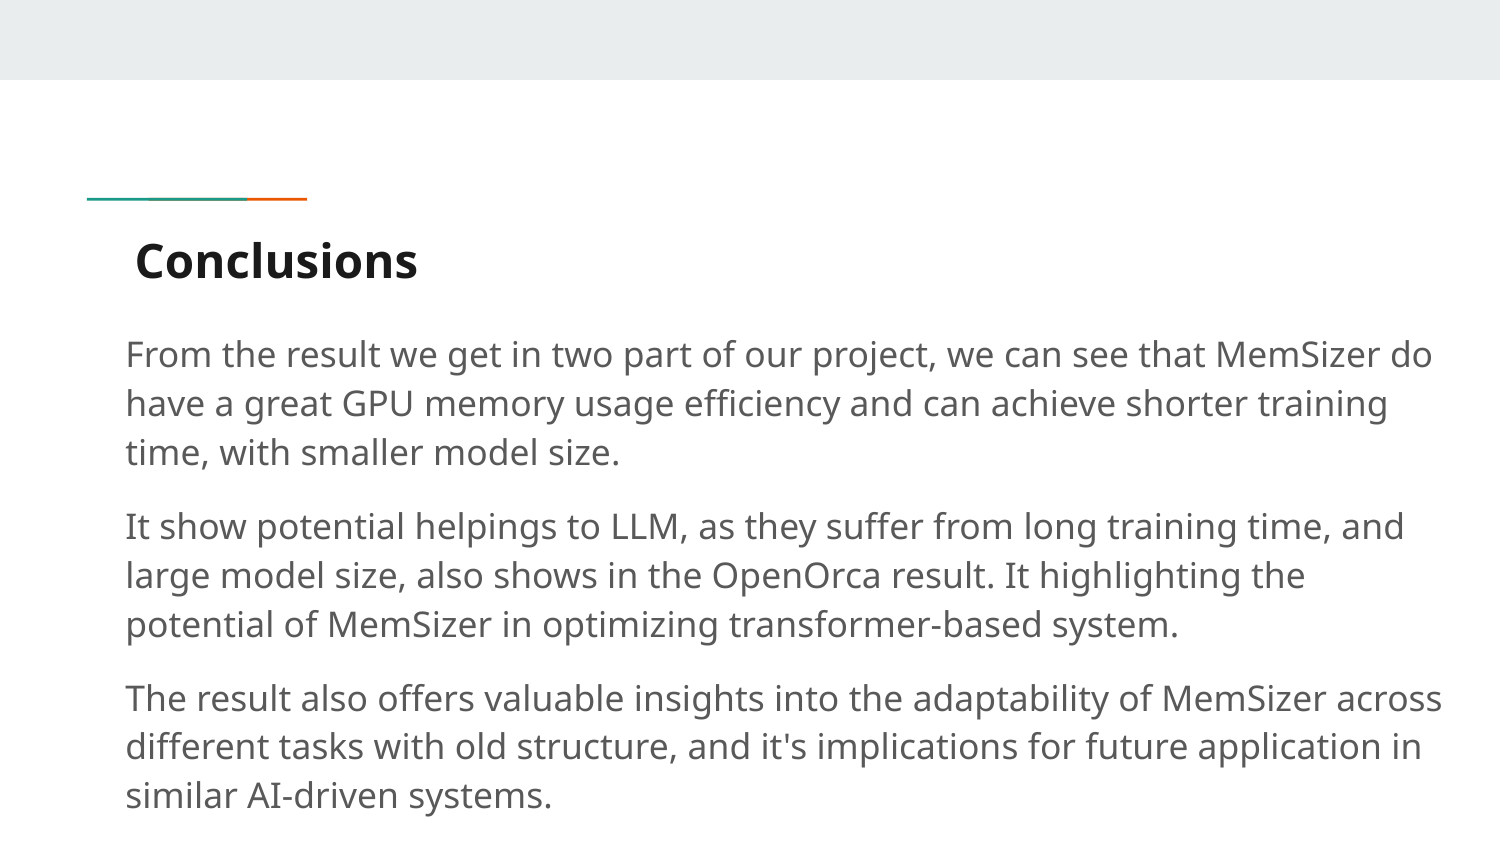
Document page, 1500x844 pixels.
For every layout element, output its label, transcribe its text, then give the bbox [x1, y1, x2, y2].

title Conclusions [119, 216, 1381, 305]
list From the result we get in two part of our project, we can see that MemSizer do have a great GPU memory usage efficiency and can achieve shorter training time, with smaller model size. It show potential helpings to LLM, as they suffer from long training time, and large model size, also shows in the OpenOrca result. It highlighting the potential of MemSizer in optimizing transformer-based system. The result also offers valuable insights into the adaptability of MemSizer across different tasks with old structure, and it's implications for future application in similar AI-driven systems. [110, 310, 1480, 779]
